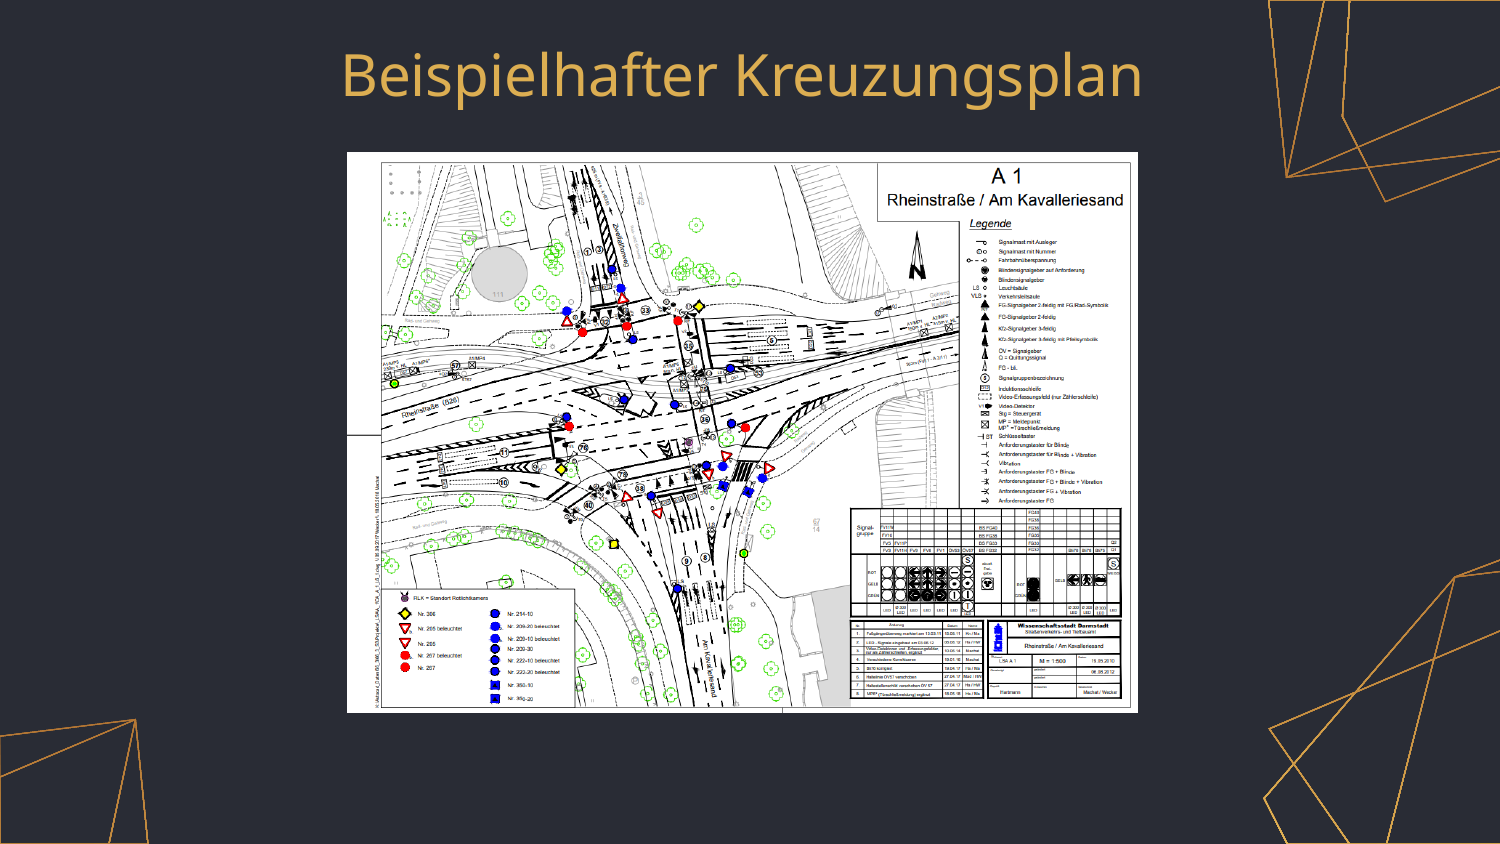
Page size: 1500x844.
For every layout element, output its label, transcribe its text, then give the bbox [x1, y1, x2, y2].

title Beispielhafter Kreuzungsplan [320, 38, 1165, 109]
picture [346, 152, 1139, 714]
